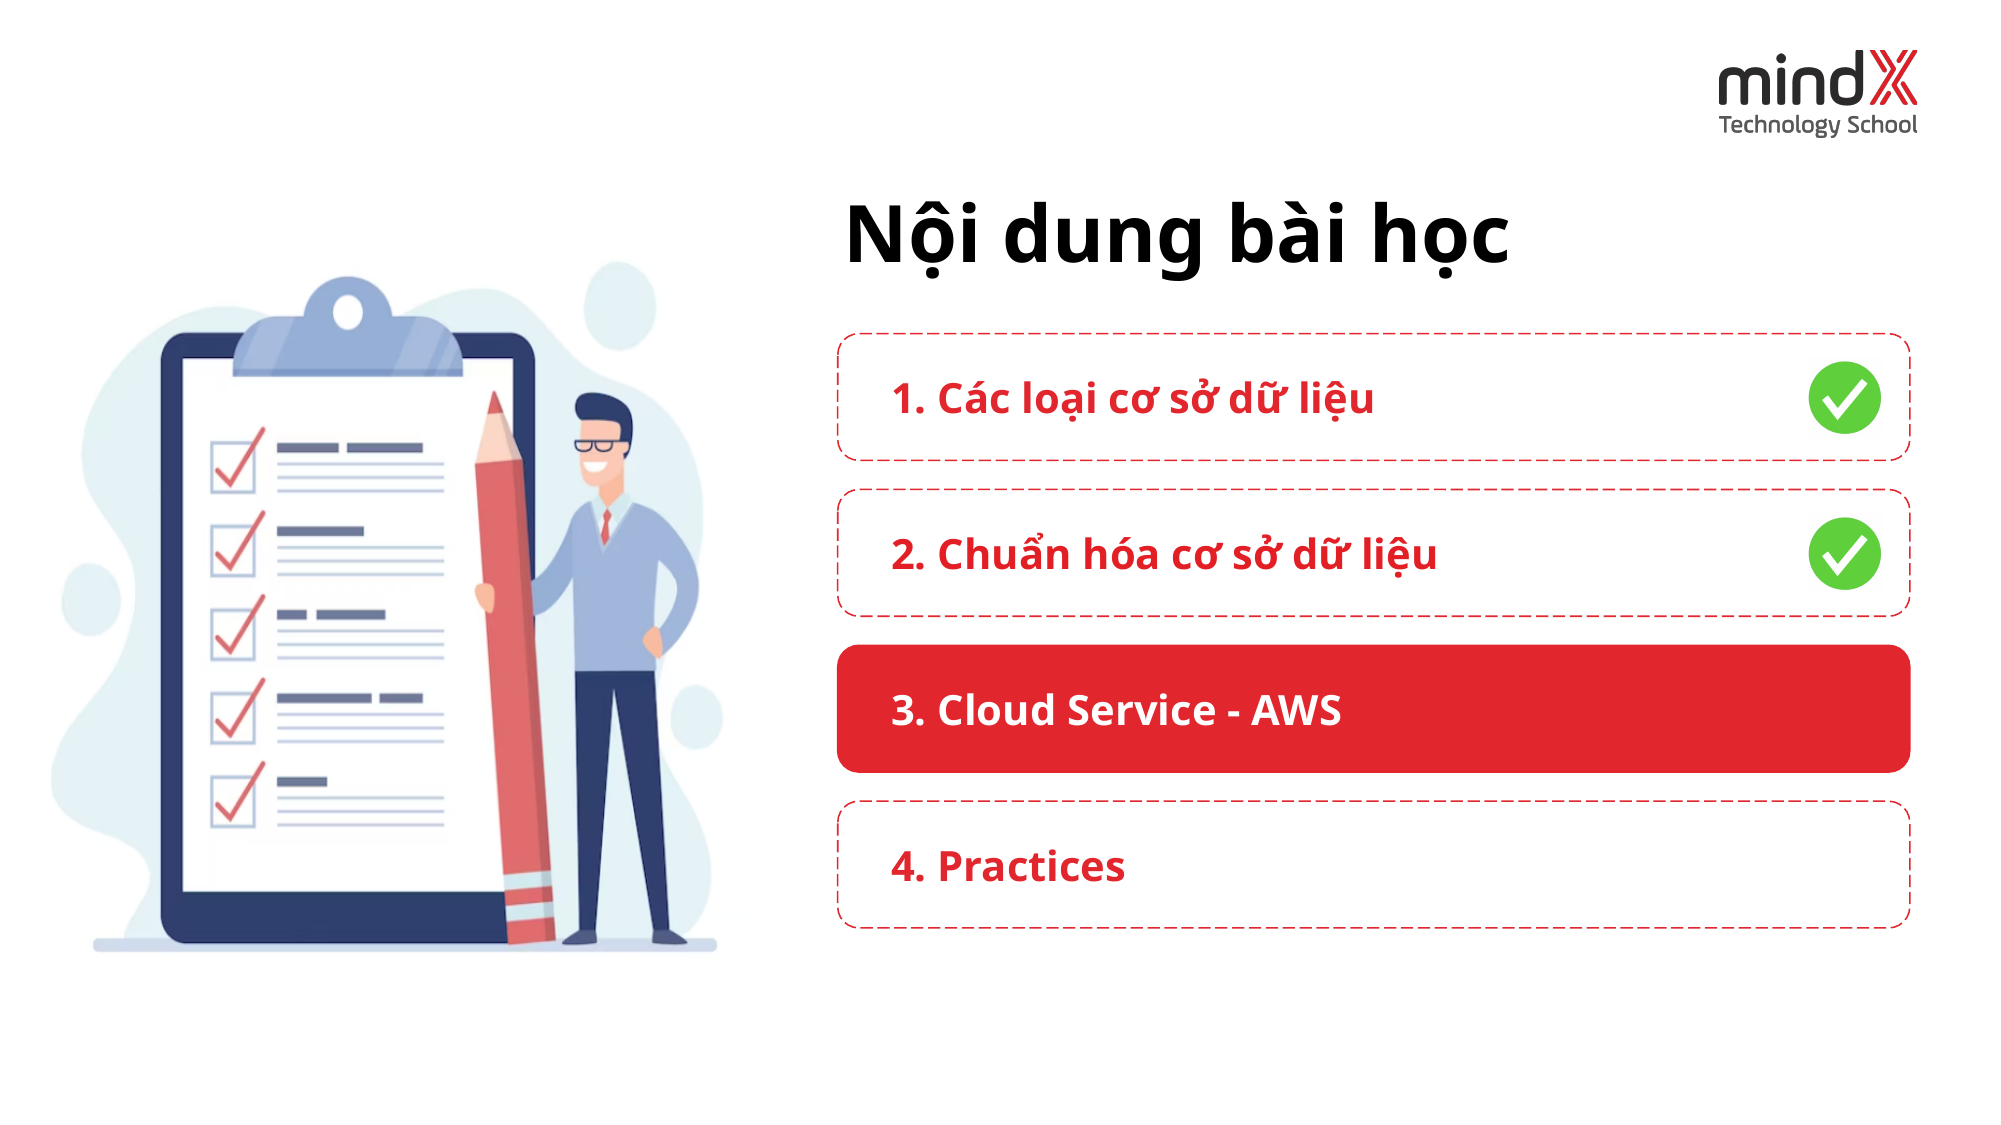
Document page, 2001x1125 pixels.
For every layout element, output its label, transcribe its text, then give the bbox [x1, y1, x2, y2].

picture [20, 223, 817, 988]
picture [1719, 50, 1918, 138]
picture [1806, 512, 1884, 594]
text_box 2. Chuẩn hóa cơ sở dữ liệu [837, 489, 1910, 617]
picture [1806, 356, 1884, 438]
text_box 3. Cloud Service - AWS [837, 645, 1910, 773]
text_box 4. Practices [837, 801, 1910, 928]
text_box Nội dung bài học [829, 175, 1904, 286]
text_box 1. Các loại cơ sở dữ liệu [837, 333, 1910, 461]
